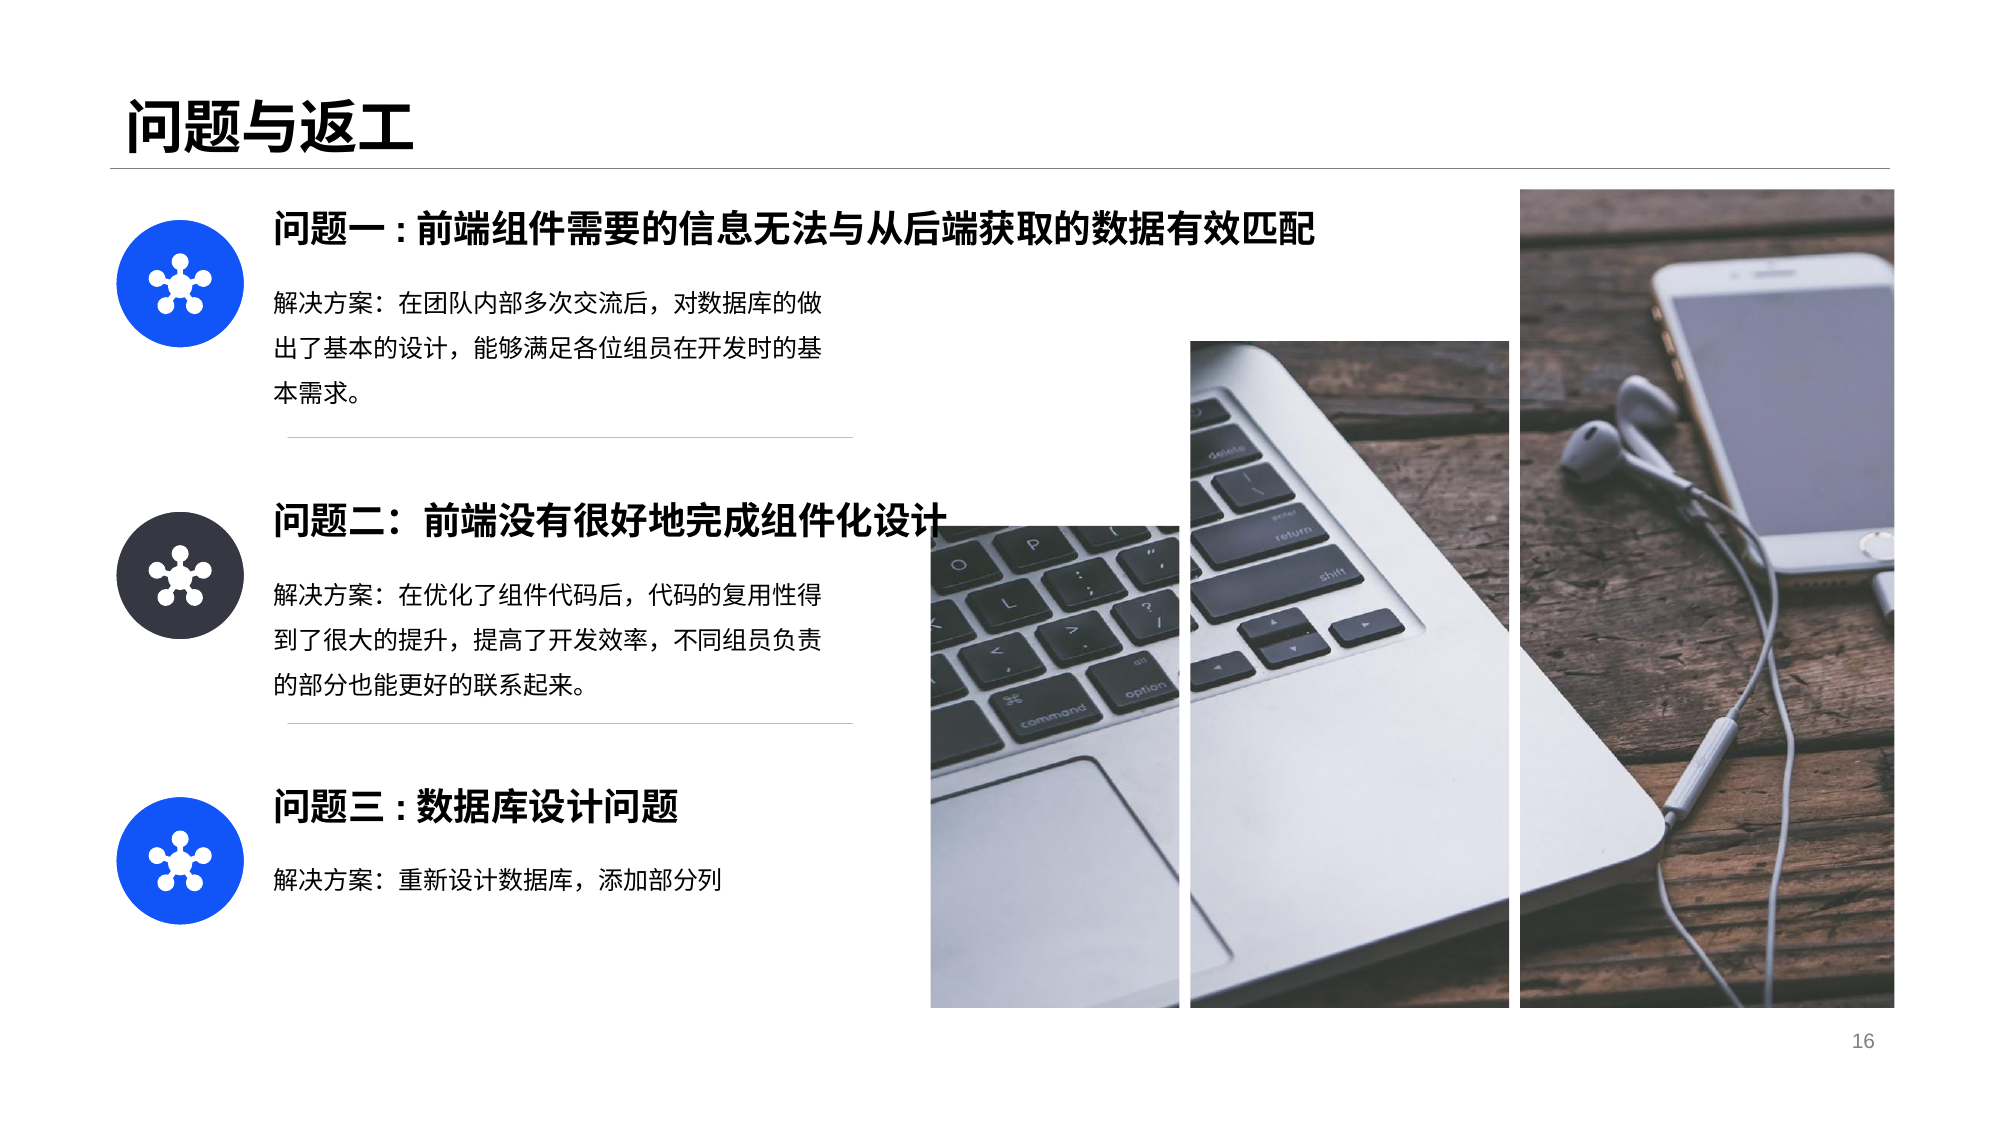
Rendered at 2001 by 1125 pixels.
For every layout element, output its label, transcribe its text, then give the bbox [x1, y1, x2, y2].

slide_number 16 [1412, 1023, 1890, 1058]
text_box [930, 1002, 1180, 1009]
text_box [1189, 340, 1510, 1009]
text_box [113, 197, 1300, 424]
text_box [930, 525, 1180, 775]
text_box [1519, 188, 1895, 1009]
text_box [113, 489, 853, 716]
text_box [113, 775, 1300, 1002]
title 问题与返工 [109, 0, 1890, 169]
